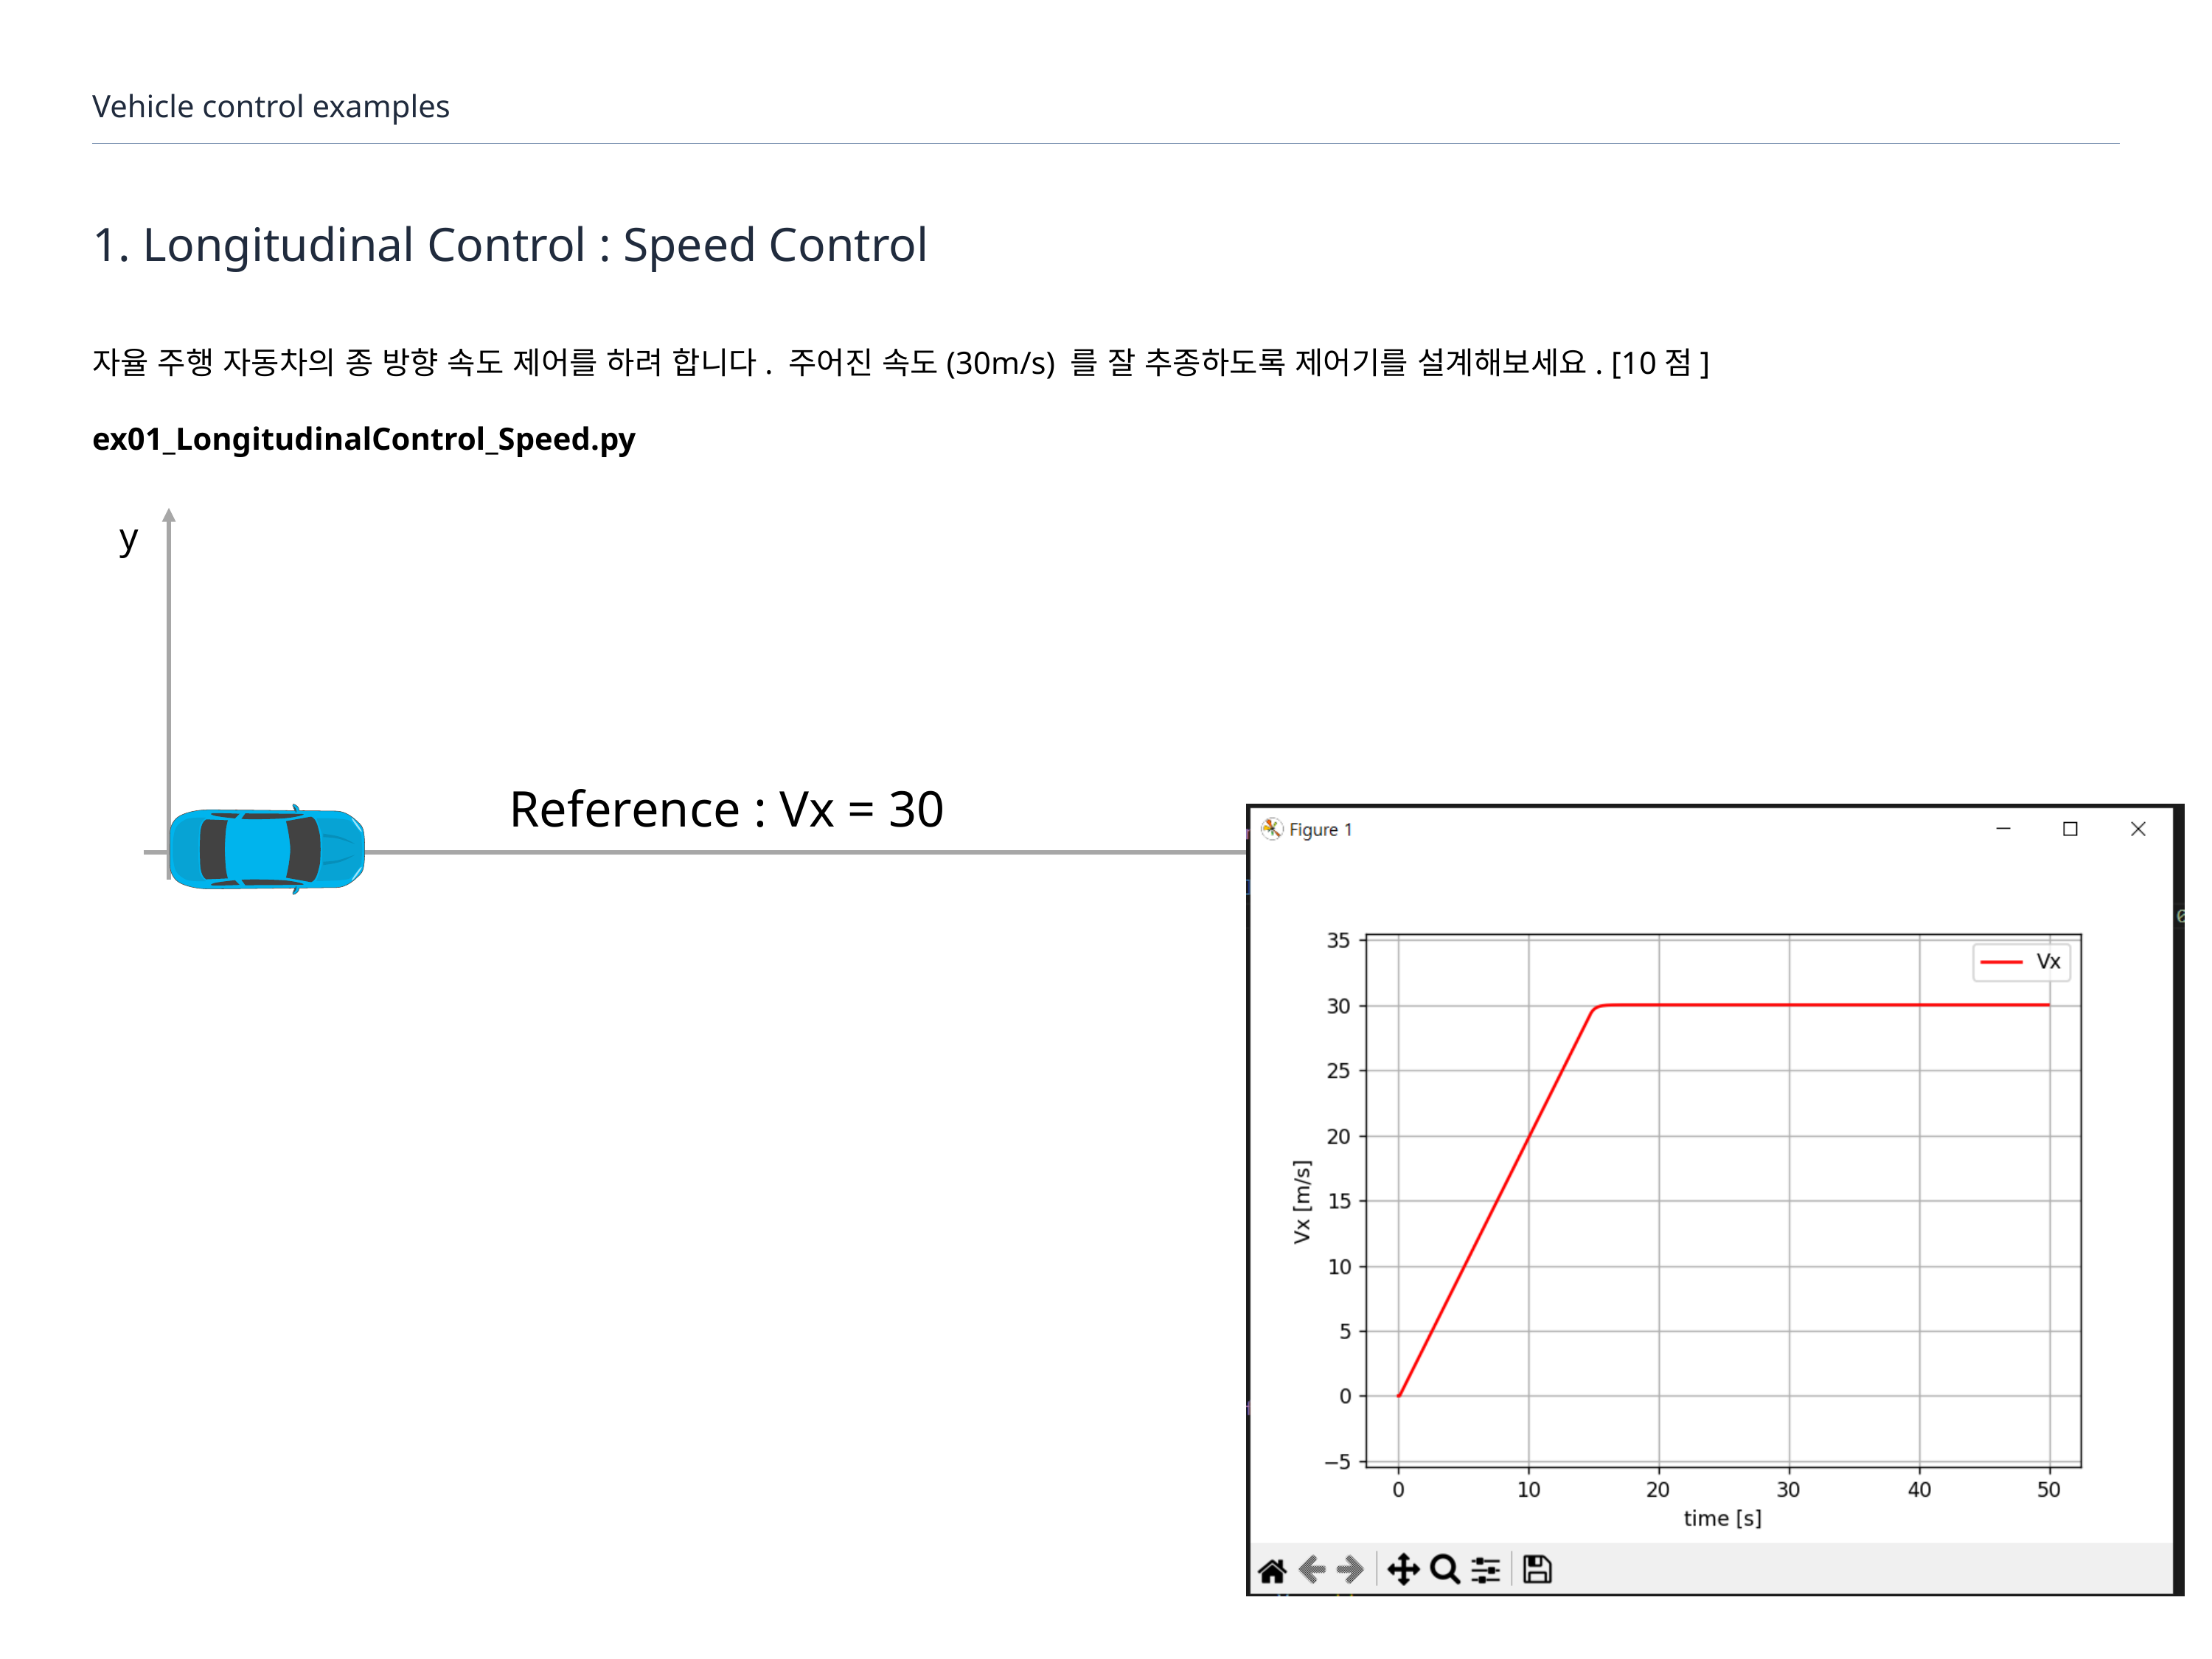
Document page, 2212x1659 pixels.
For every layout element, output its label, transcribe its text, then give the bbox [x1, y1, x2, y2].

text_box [169, 804, 365, 895]
picture [1246, 804, 2185, 1596]
list 자율 주행 자동차의 종 방향 속도 제어를 하려 합니다. 주어진 속도(30m/s) 를 잘 추종하도록 제어기를 설계해보세요. [10점] ex01_LongitudinalControl_Speed.py [91, 324, 2121, 529]
text_box y [65, 502, 195, 568]
title 1. Longitudinal Control : Speed Control [91, 209, 2121, 283]
list Vehicle control examples [91, 83, 1809, 132]
text_box Reference : Vx = 30 [471, 768, 983, 847]
